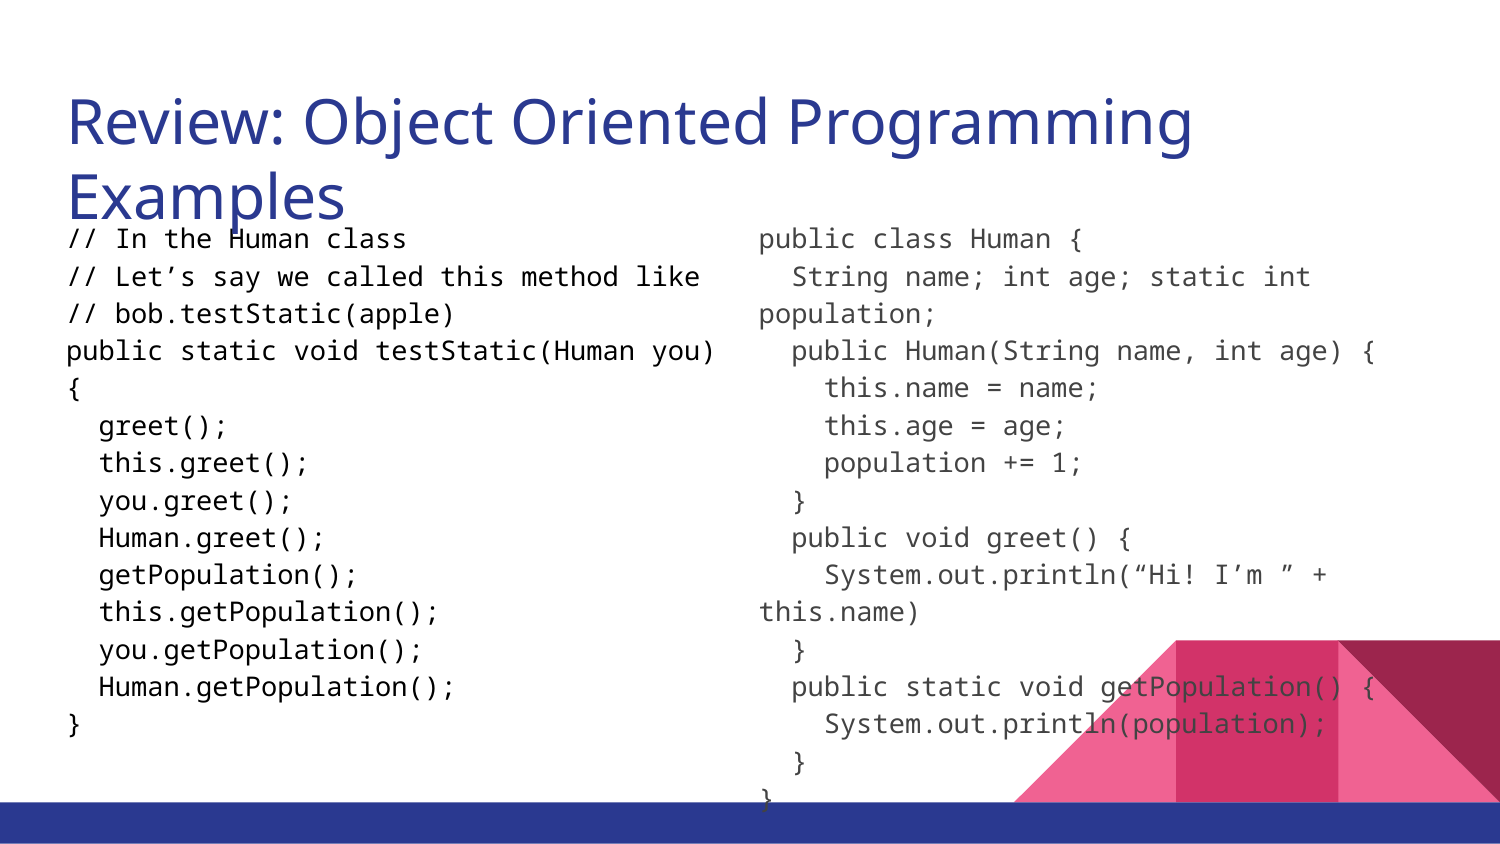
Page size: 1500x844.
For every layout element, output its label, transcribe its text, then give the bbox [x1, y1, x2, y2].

list // In the Human class // Let’s say we called this method like // bob.testStatic(apple) public static void testStatic(Human you) { greet(); this.greet(); you.greet(); Human.greet(); getPopulation(); this.getPopulation(); you.getPopulation(); Human.getPopulation(); } [51, 201, 743, 750]
list public class Human { String name; int age; static int population; public Human(String name, int age) { this.name = name; this.age = age; population += 1; } public void greet() { System.out.println(“Hi! I’m ” + this.name) } public static void getPopulation() { System.out.println(population); } } [743, 201, 1486, 750]
title Review: Object Oriented Programming Examples [51, 67, 1449, 167]
